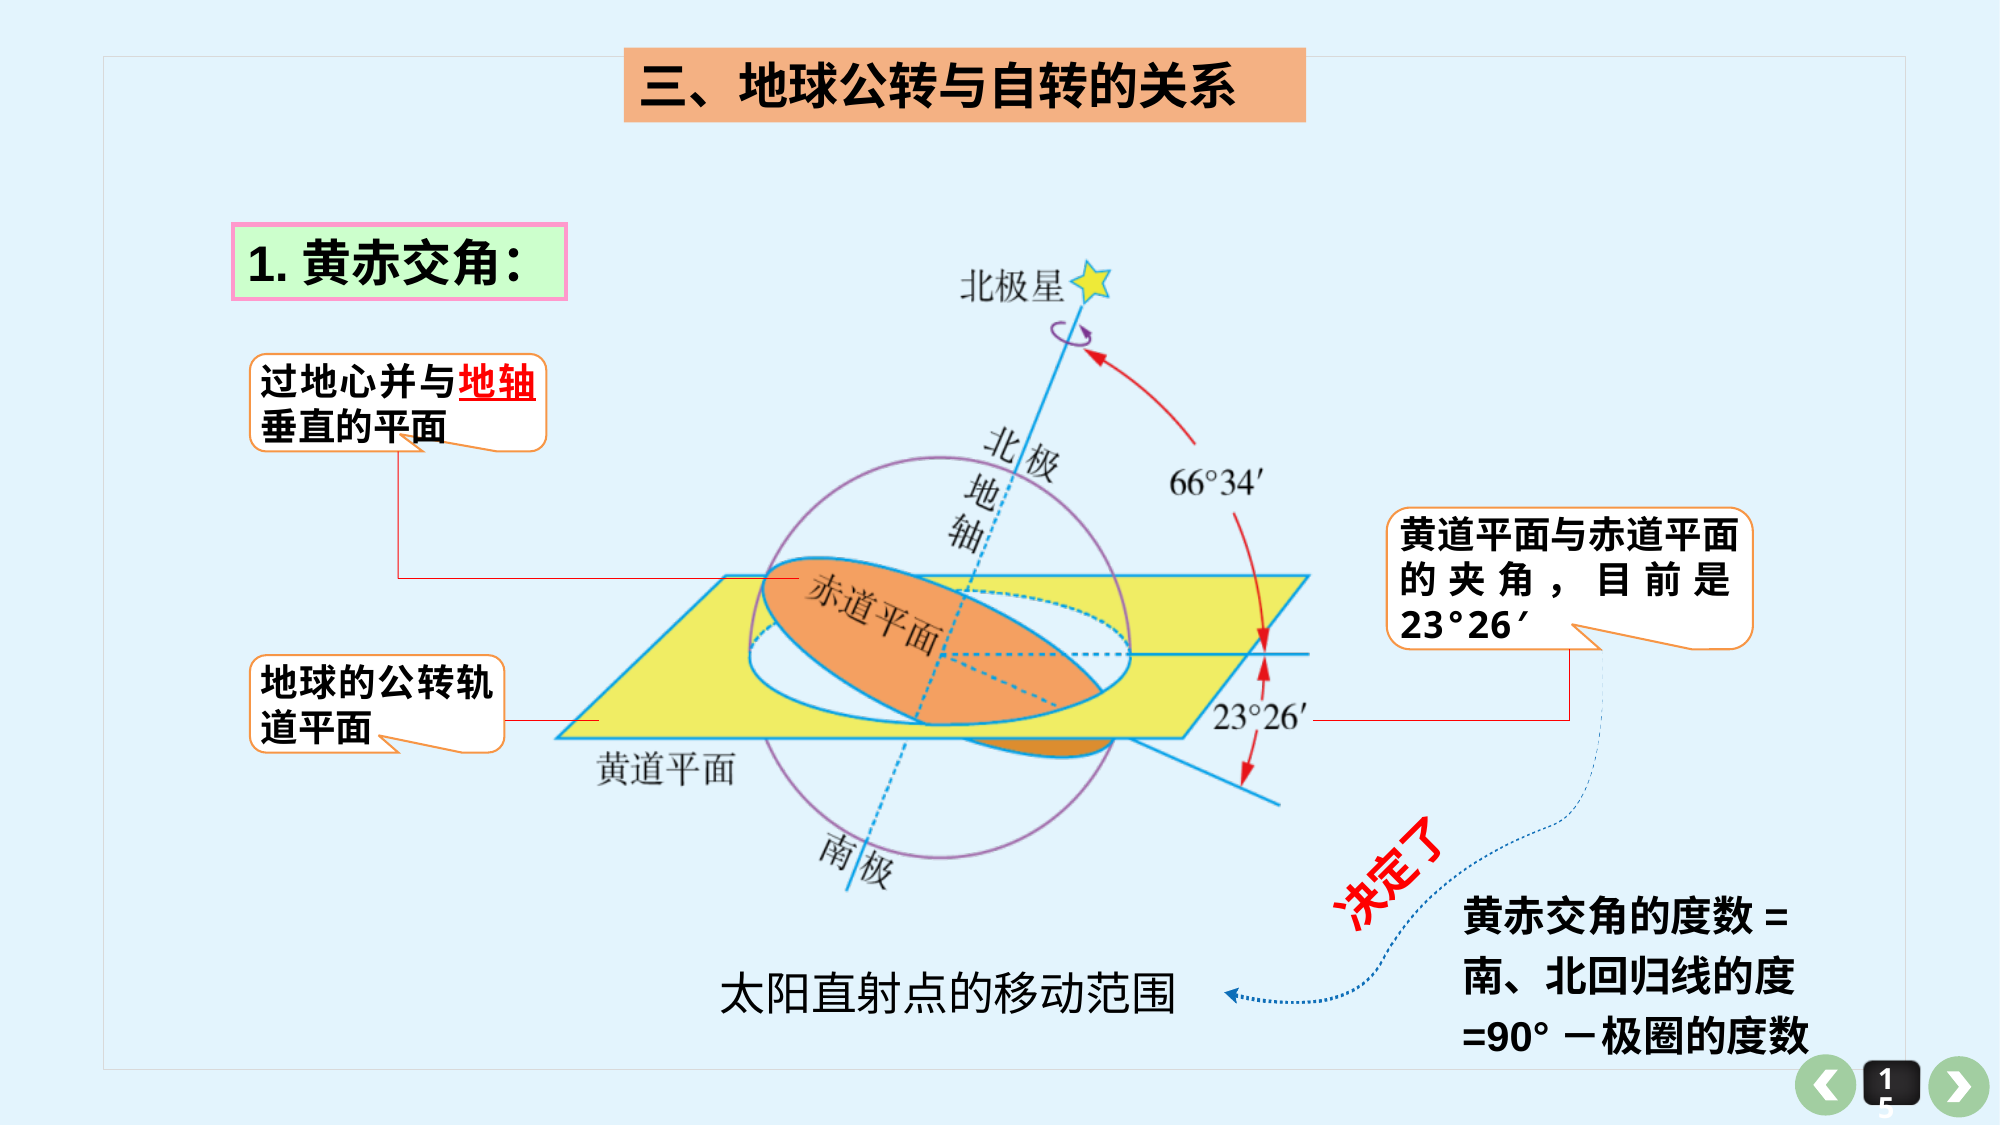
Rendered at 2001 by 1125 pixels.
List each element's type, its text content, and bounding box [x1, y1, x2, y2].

picture [1860, 1056, 1925, 1110]
picture [437, 218, 1445, 1041]
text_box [1312, 507, 1753, 649]
text_box 1.黄赤交角： [232, 224, 437, 300]
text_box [249, 354, 800, 579]
text_box 三、地球公转与自转的关系 [623, 47, 1307, 123]
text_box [249, 655, 599, 753]
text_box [1224, 649, 1851, 1070]
